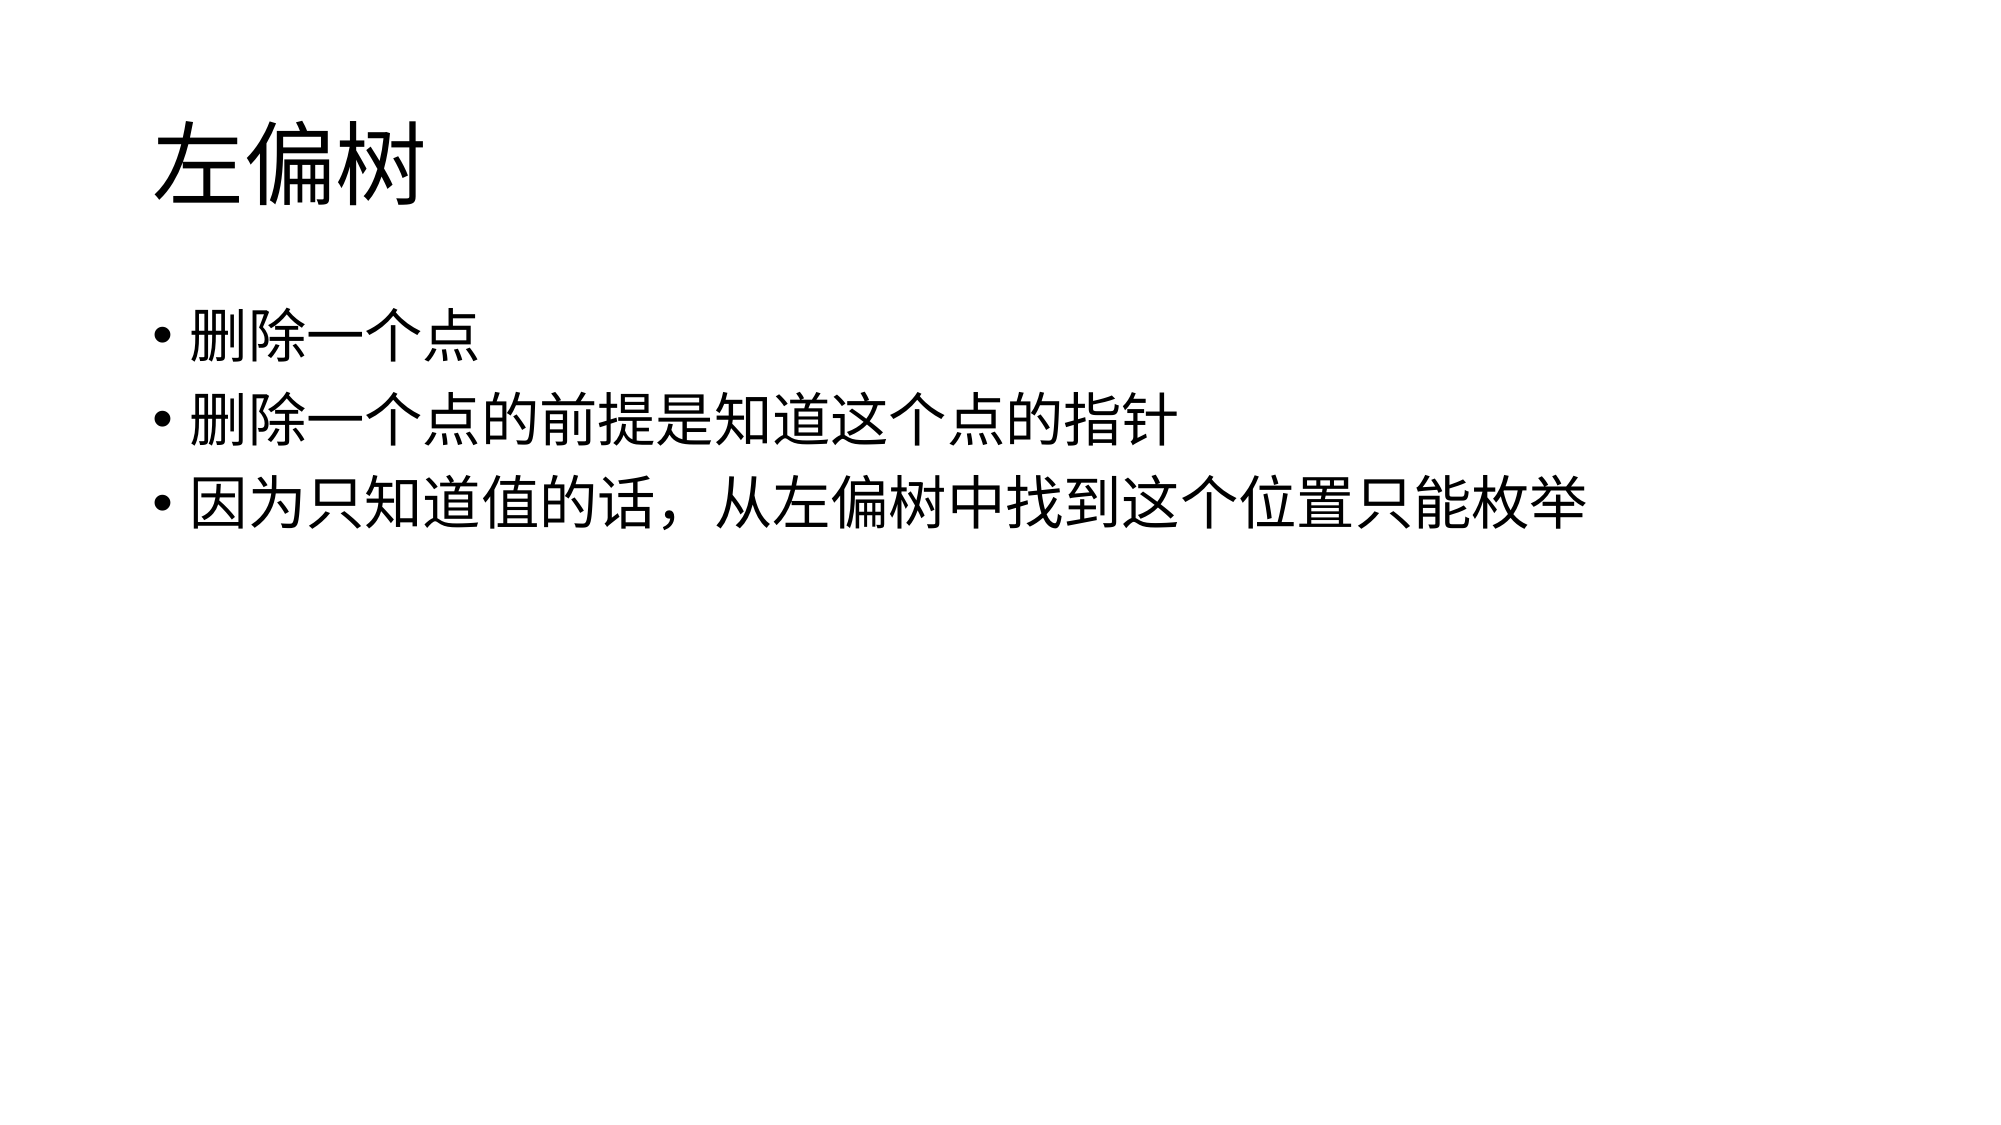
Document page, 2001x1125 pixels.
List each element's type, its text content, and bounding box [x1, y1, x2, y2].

list 删除一个点 删除一个点的前提是知道这个点的指针 因为只知道值的话，从左偏树中找到这个位置只能枚举 [137, 299, 1863, 1014]
title 左偏树 [137, 59, 1863, 278]
